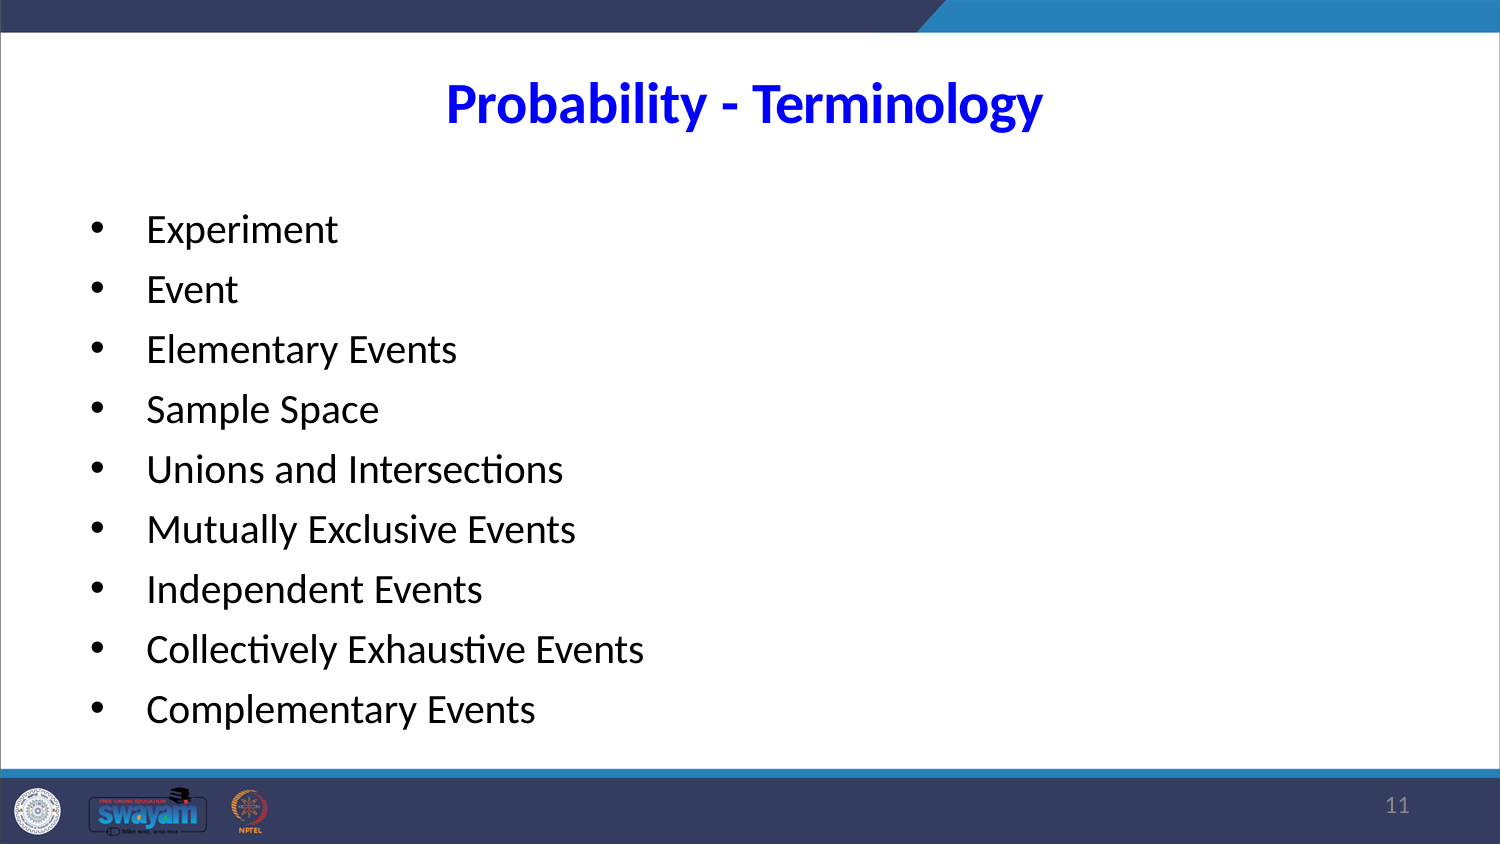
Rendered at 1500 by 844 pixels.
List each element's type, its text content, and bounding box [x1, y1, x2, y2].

title Probability - Terminology [444, 63, 1057, 207]
slide_number 11 [1378, 792, 1419, 844]
text_box Experiment Event Elementary Events Sample Space Unions and Intersections Mutually Exclusive Events Independent Events Collectively Exhaustive Events Complementary Events [87, 189, 652, 732]
picture [0, 0, 1500, 844]
